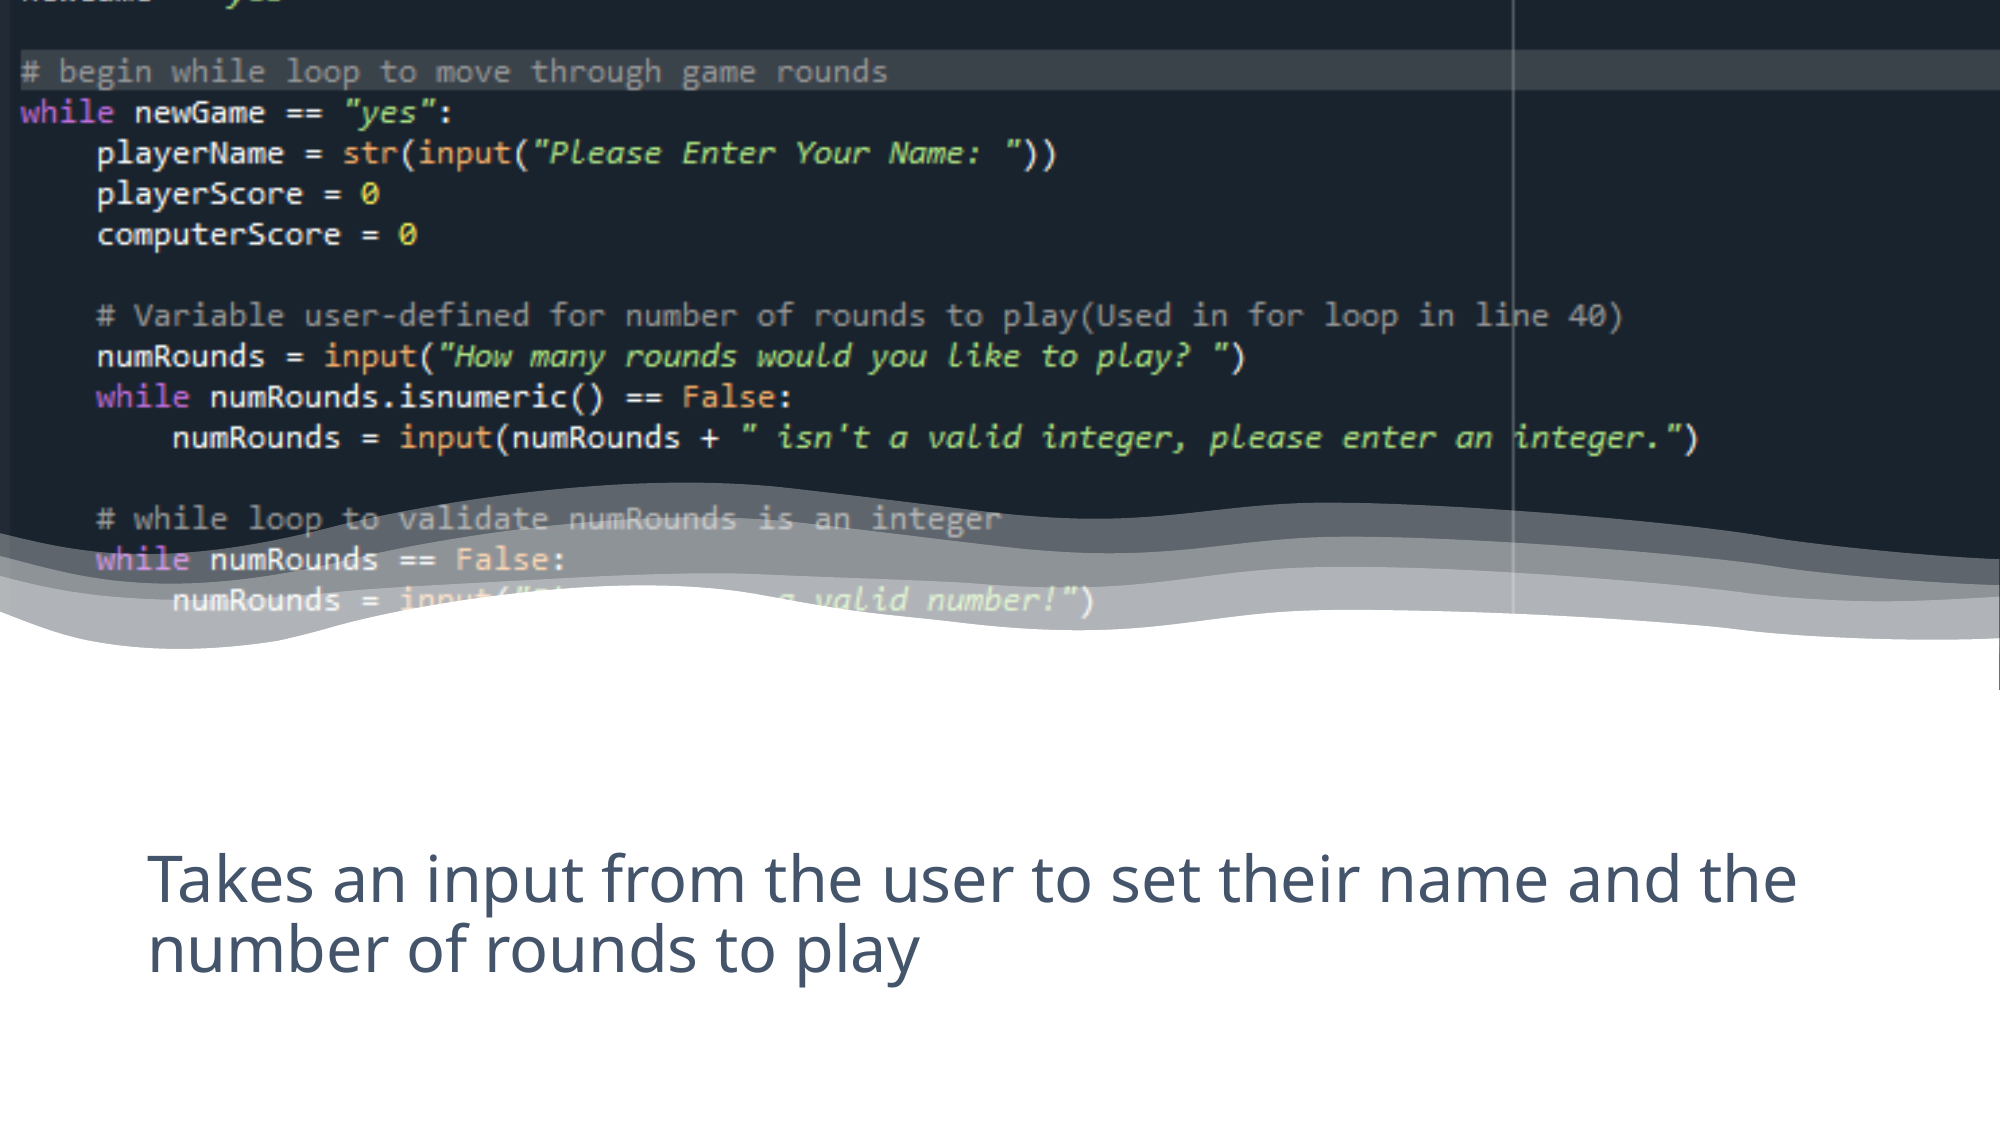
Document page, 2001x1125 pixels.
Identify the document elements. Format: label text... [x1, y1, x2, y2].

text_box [0, 482, 2000, 783]
text_box [0, 783, 2000, 1125]
title Takes an input from the user to set their name and the number of rounds to play [131, 839, 1870, 1004]
picture [0, 0, 2000, 482]
